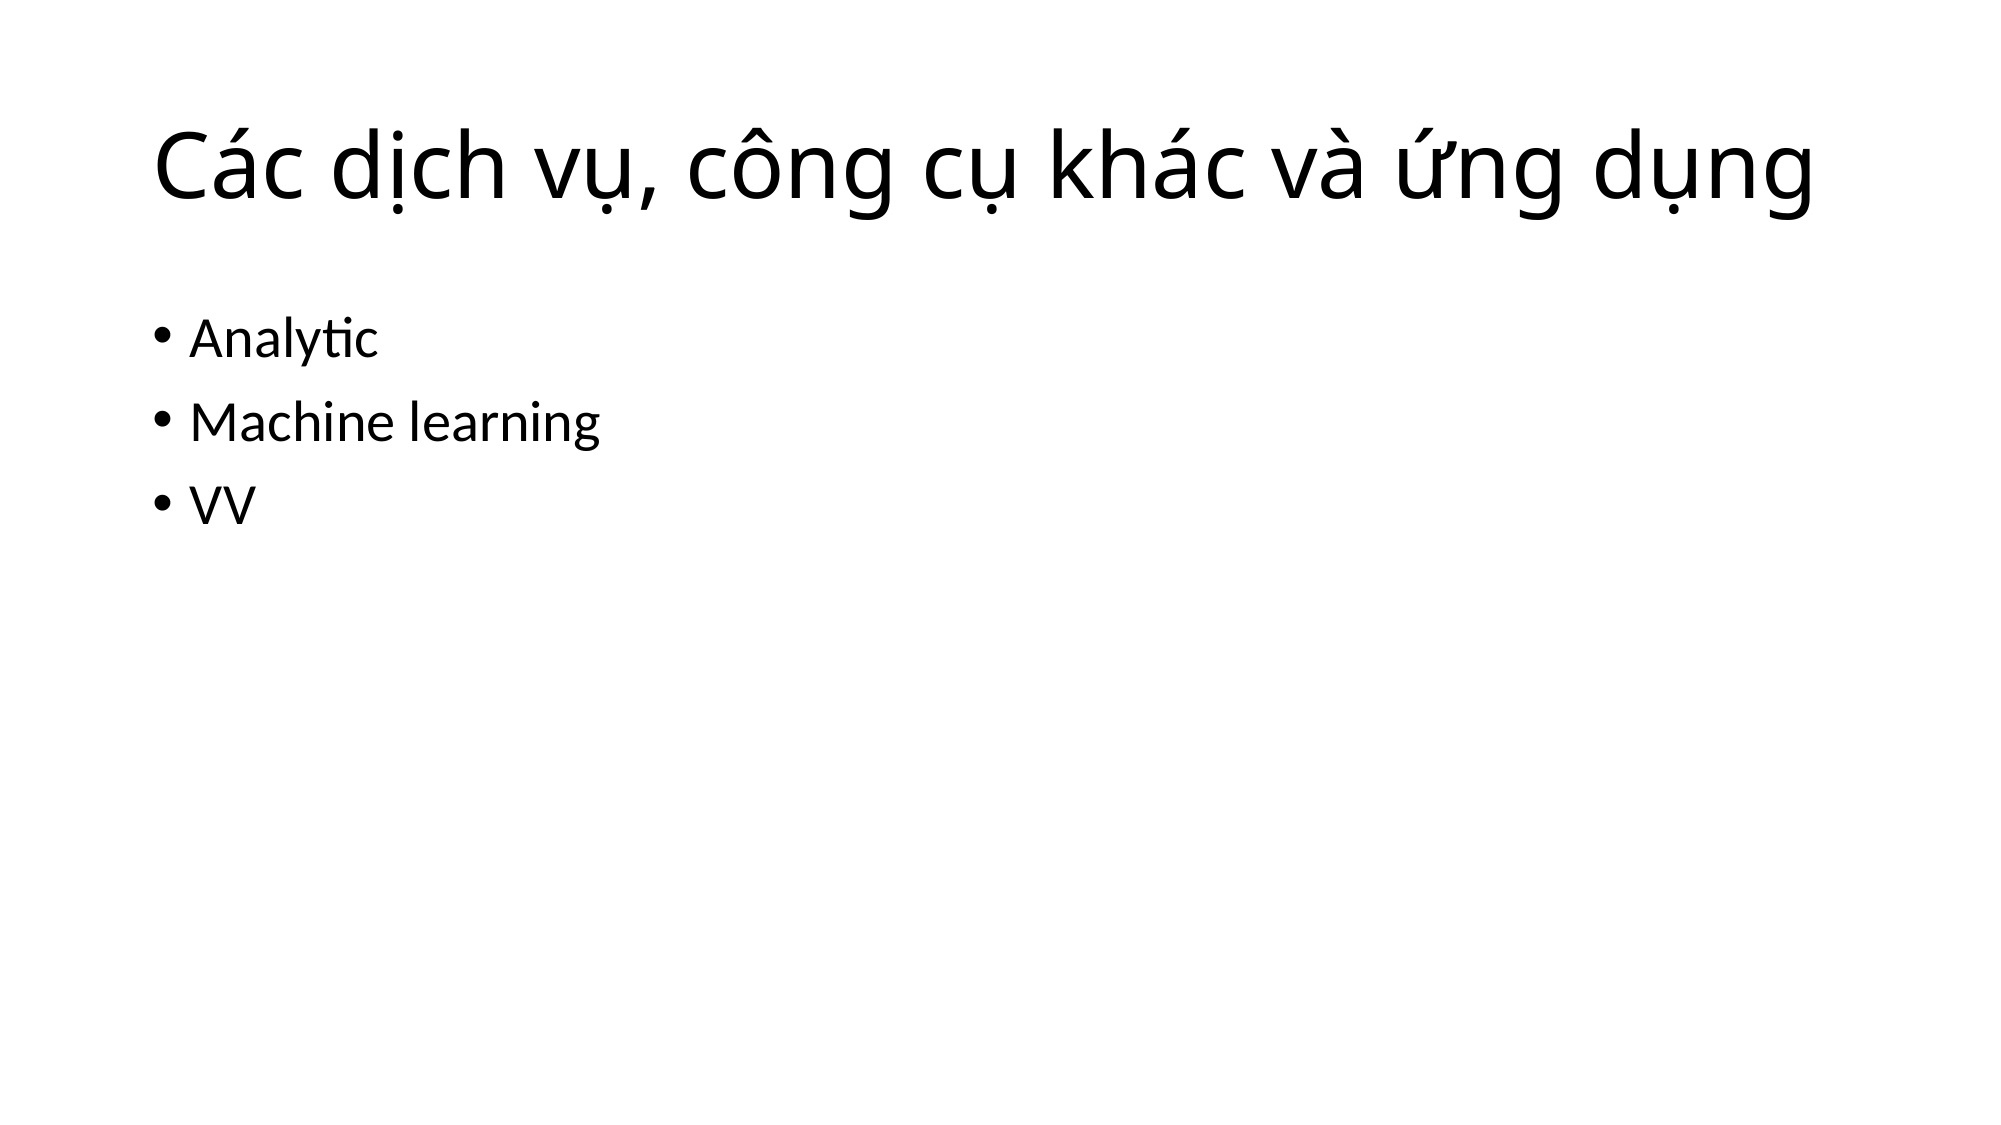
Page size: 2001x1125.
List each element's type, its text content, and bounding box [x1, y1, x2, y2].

title Các dịch vụ, công cụ khác và ứng dụng [137, 59, 1863, 278]
list Analytic Machine learning VV [137, 299, 1863, 1014]
